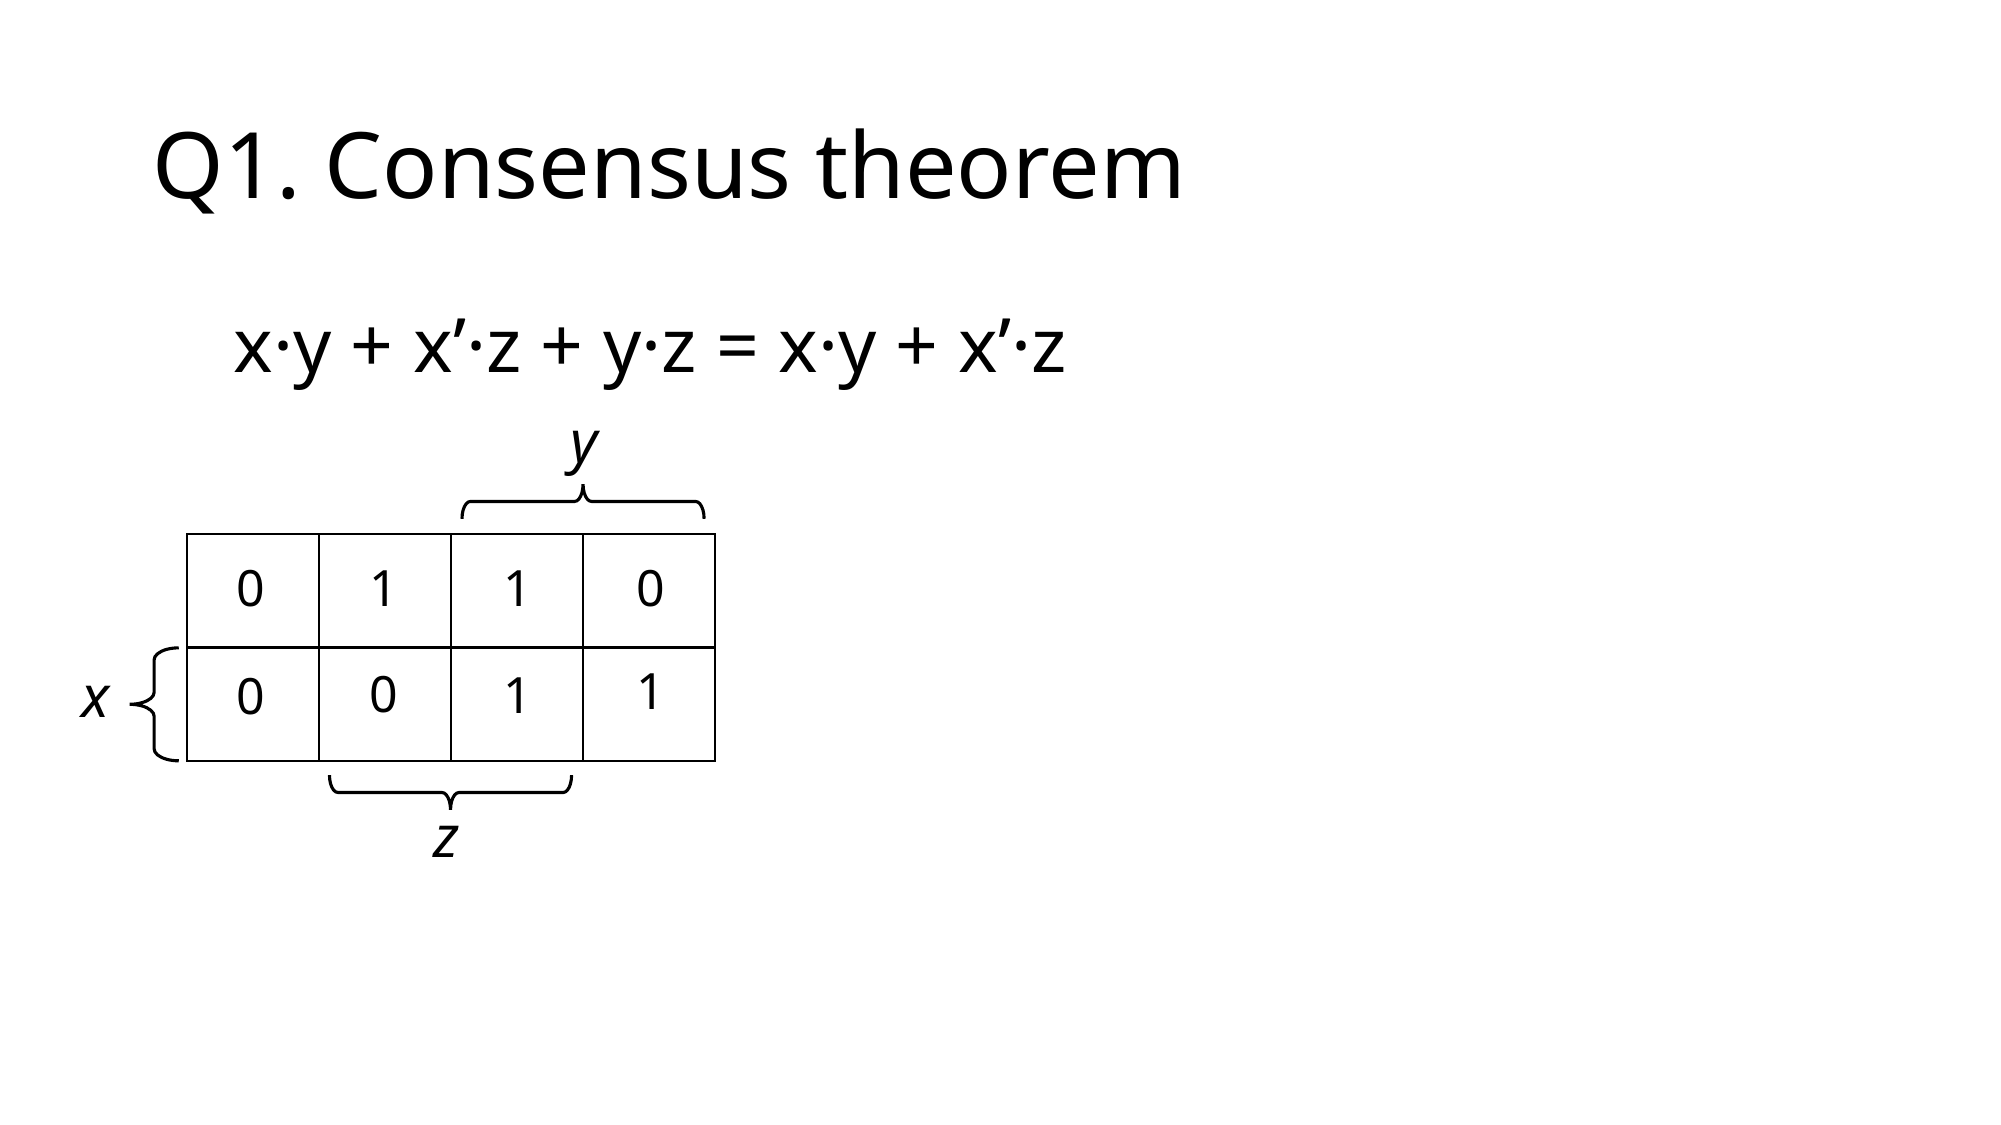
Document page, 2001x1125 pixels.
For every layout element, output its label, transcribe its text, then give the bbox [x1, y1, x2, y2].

text_box x·y + x’·z + y·z = x·y + x’·z [196, 290, 1105, 395]
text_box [43, 395, 730, 878]
title Q1. Consensus theorem [137, 59, 1863, 278]
